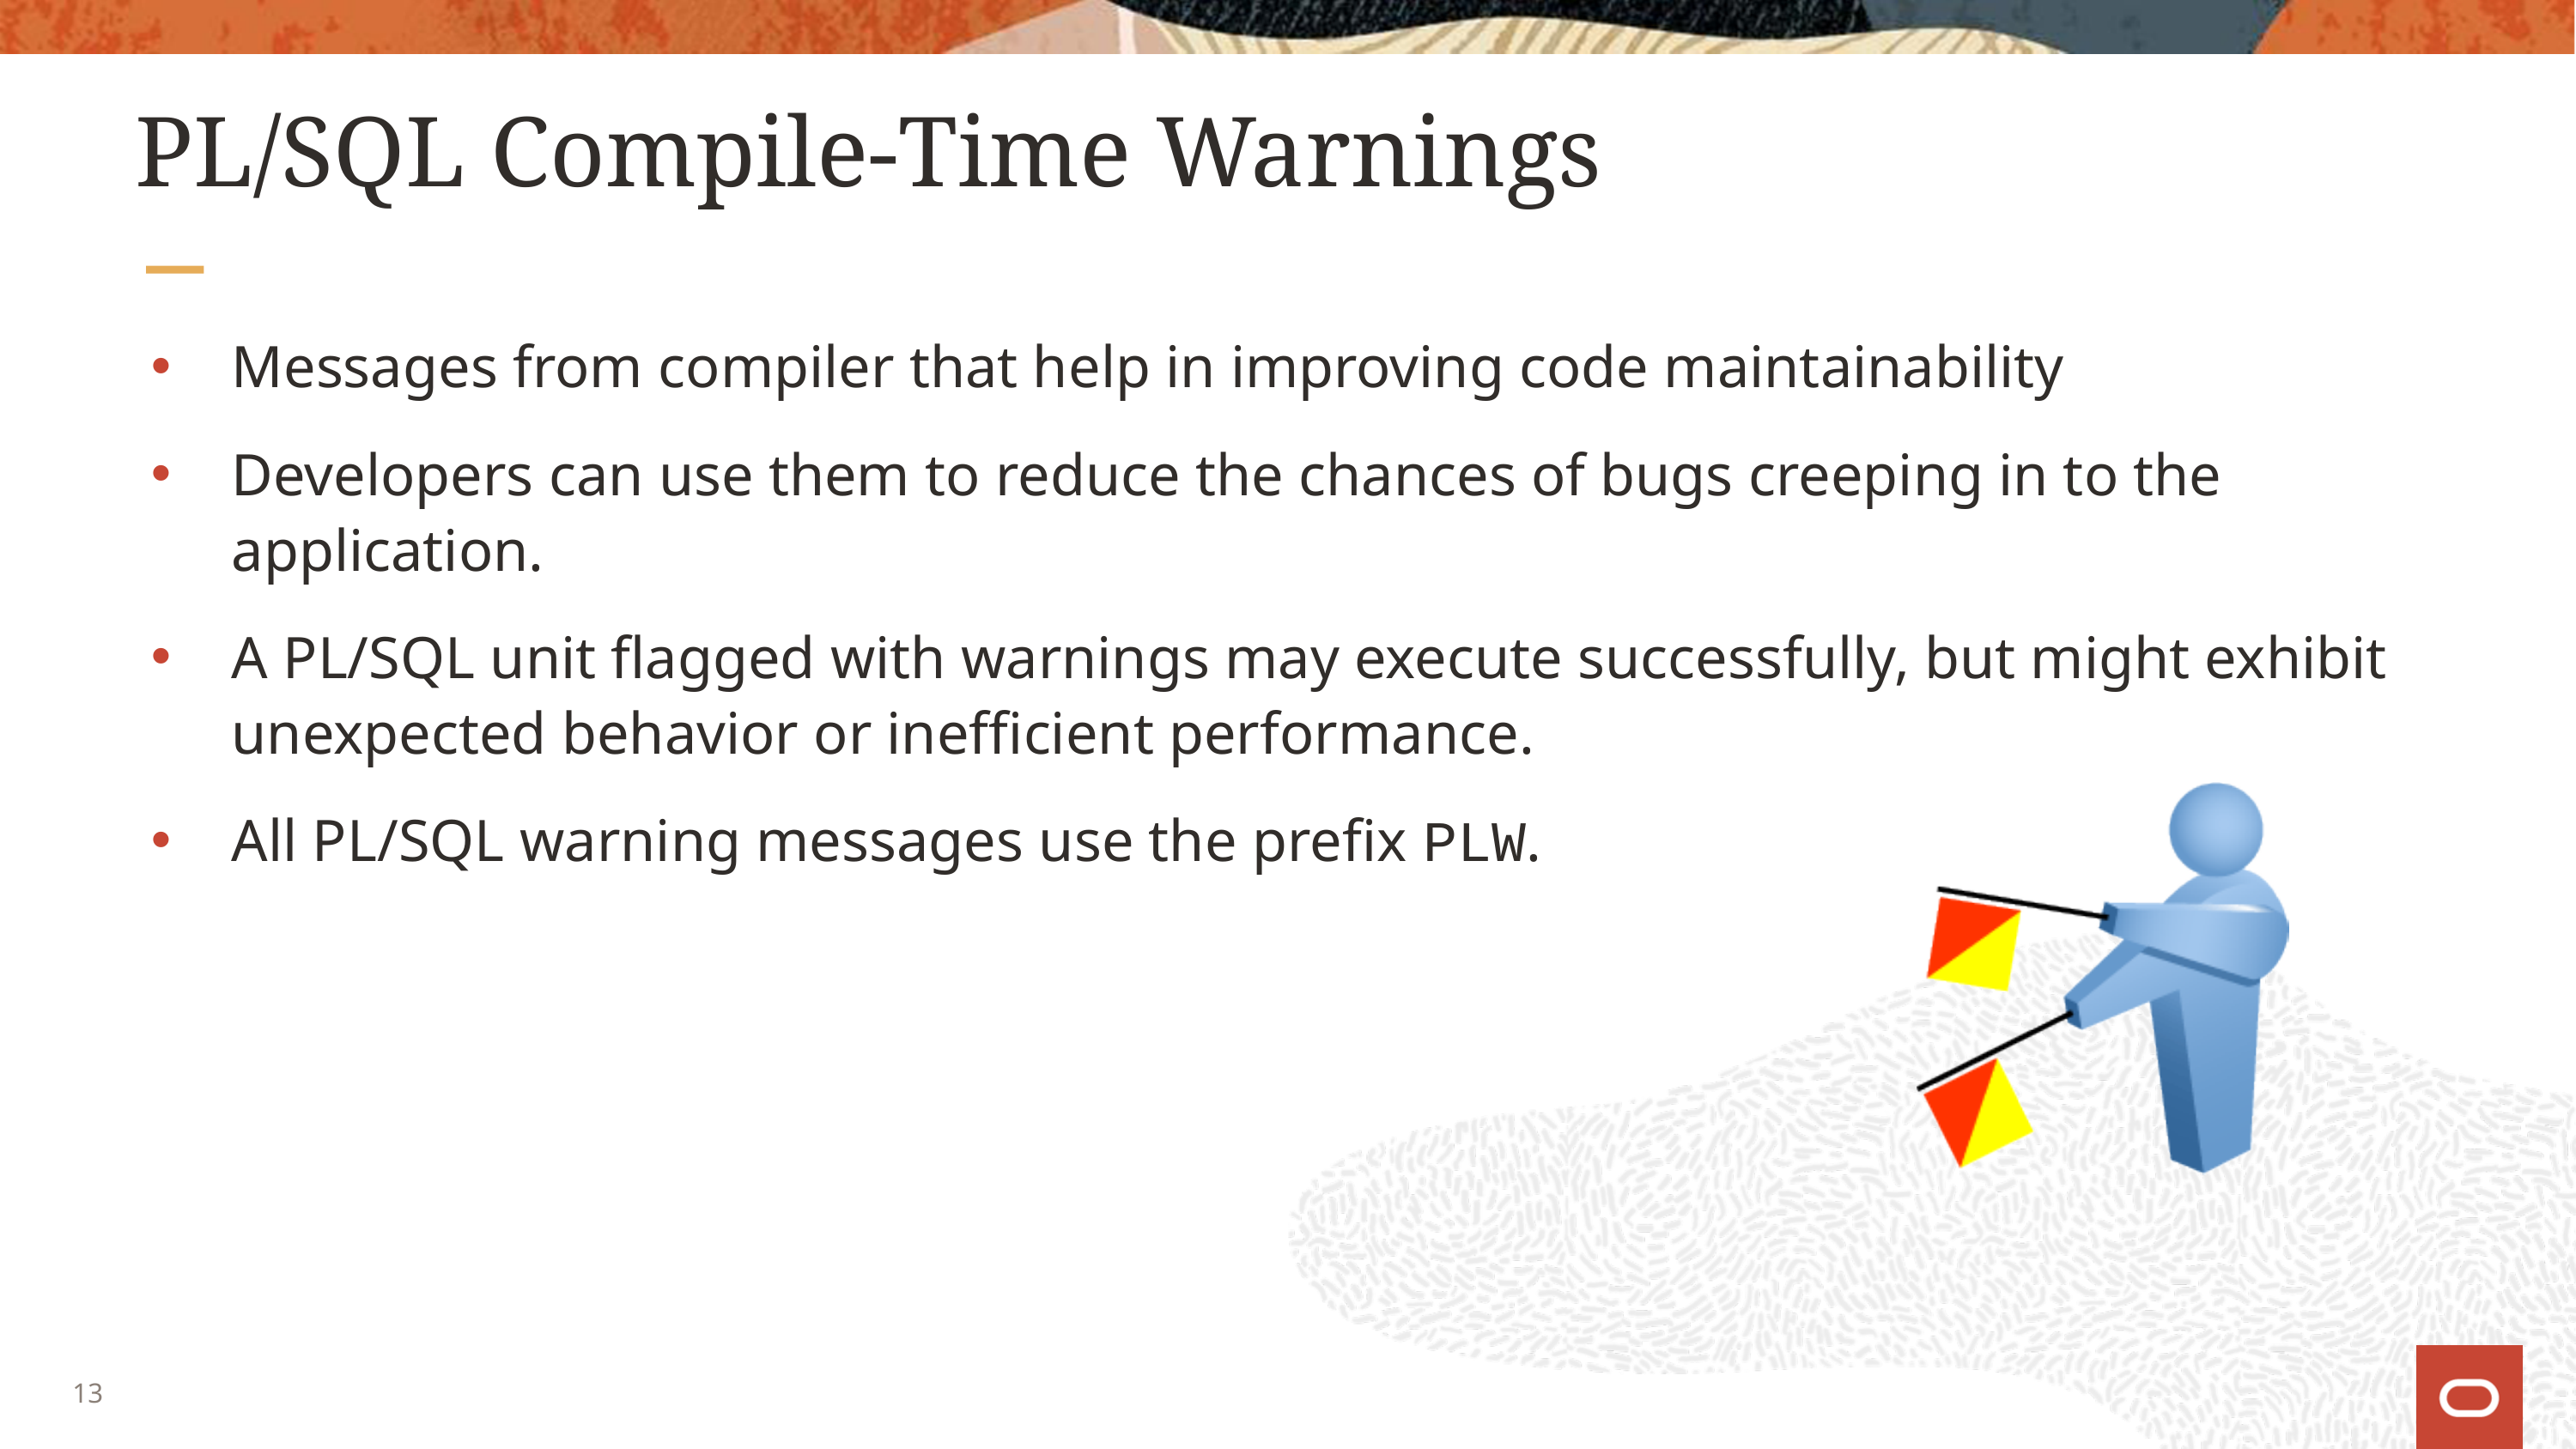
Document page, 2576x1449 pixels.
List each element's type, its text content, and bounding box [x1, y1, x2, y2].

picture [0, 0, 2576, 54]
picture [2416, 1345, 2523, 1449]
picture [1917, 782, 2290, 1175]
title PL/SQL Compile-Time Warnings [131, 86, 2445, 252]
list Messages from compiler that help in improving code maintainability Developers can use them to reduce the chances of bugs creeping in to the application. A PL/SQL unit flagged with warnings may execute successfully, but might exhibit unexpected behavior or inefficient performance. All PL/SQL warning messages use the prefix PLW. [131, 319, 2445, 981]
